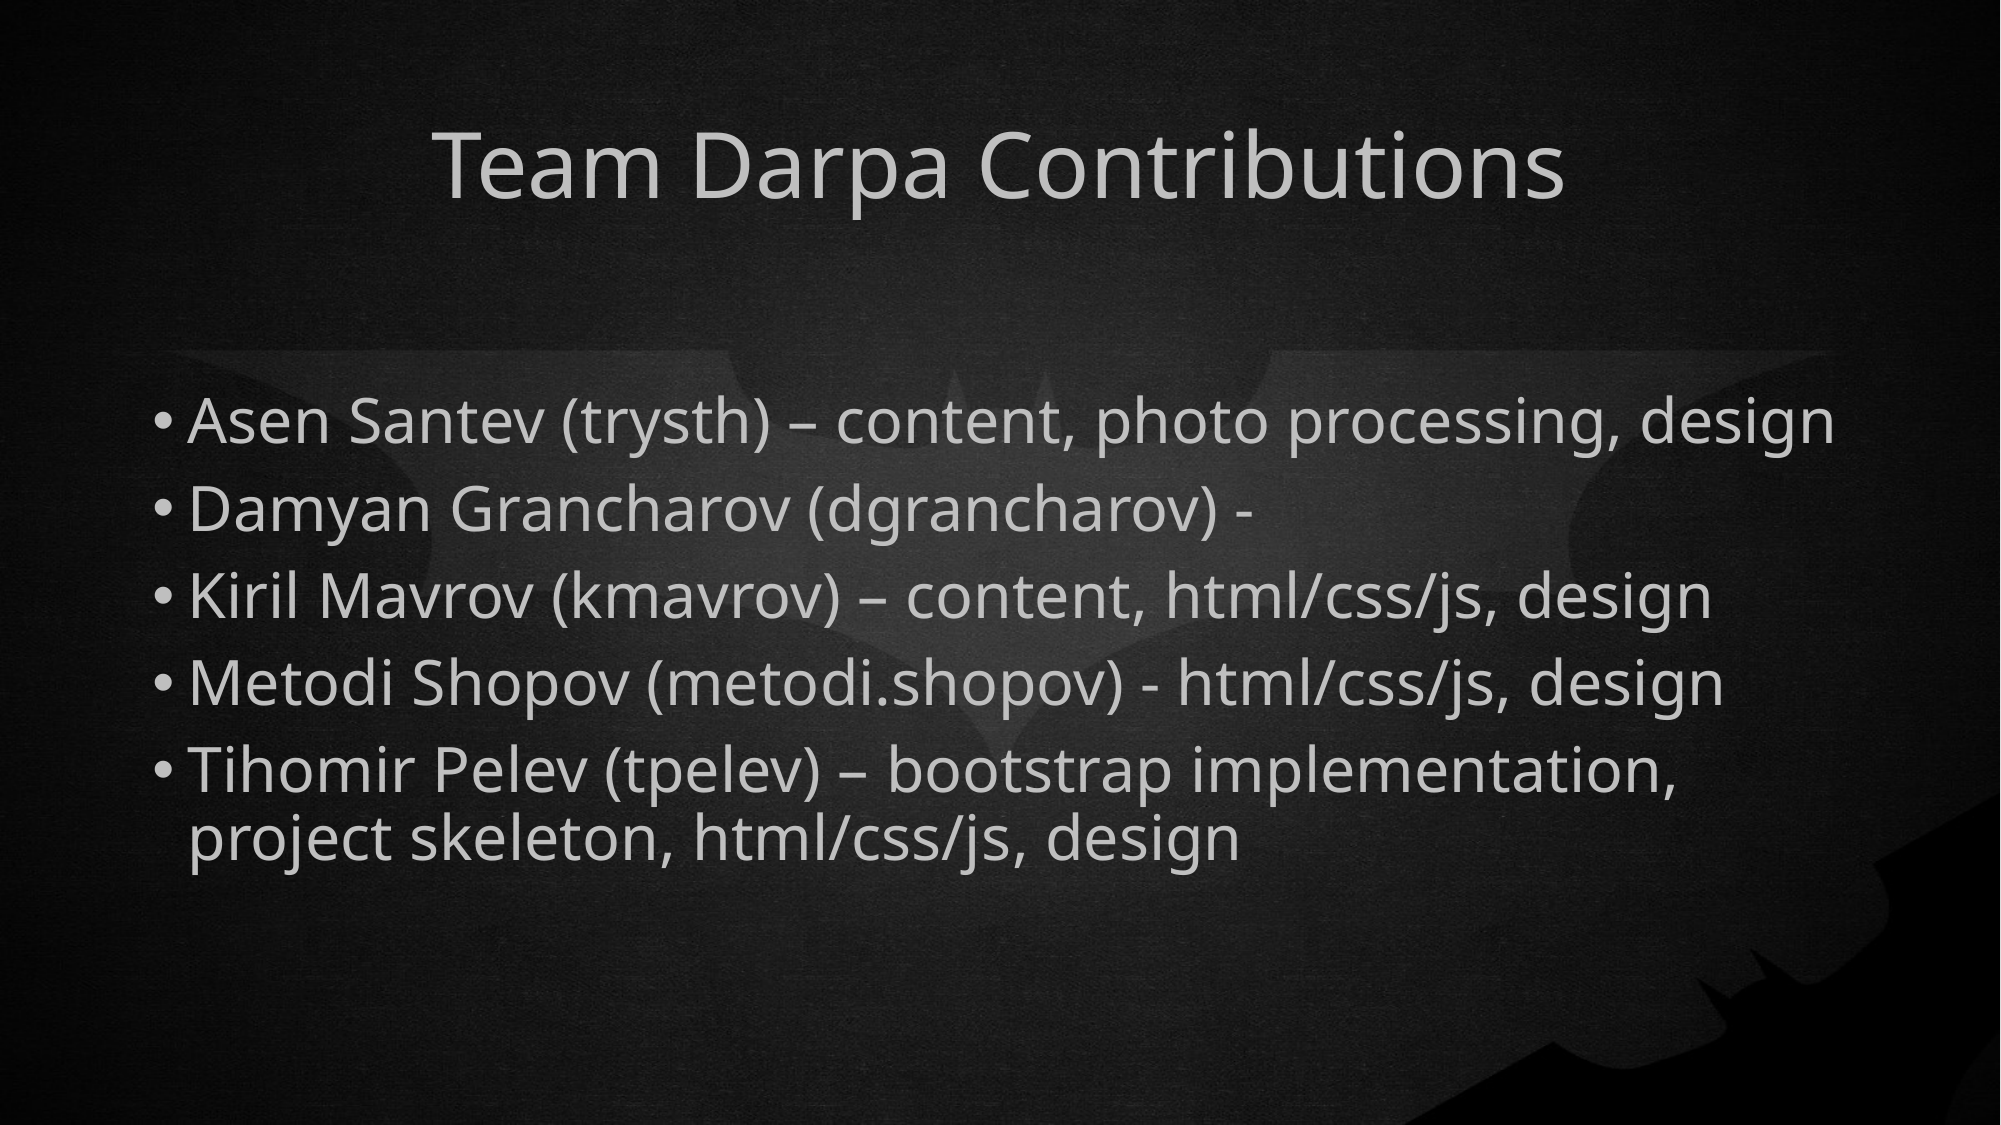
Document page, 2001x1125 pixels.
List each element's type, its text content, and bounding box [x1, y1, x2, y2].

list Asen Santev (trysth) – content, photo processing, design Damyan Grancharov (dgrancharov) - Kiril Mavrov (kmavrov) – content, html/css/js, design Metodi Shopov (metodi.shopov) - html/css/js, design Tihomir Pelev (tpelev) – bootstrap implementation, project skeleton, html/css/js, design [137, 382, 1863, 946]
picture [0, 0, 2001, 1125]
title Team Darpa Contributions [137, 59, 1863, 278]
